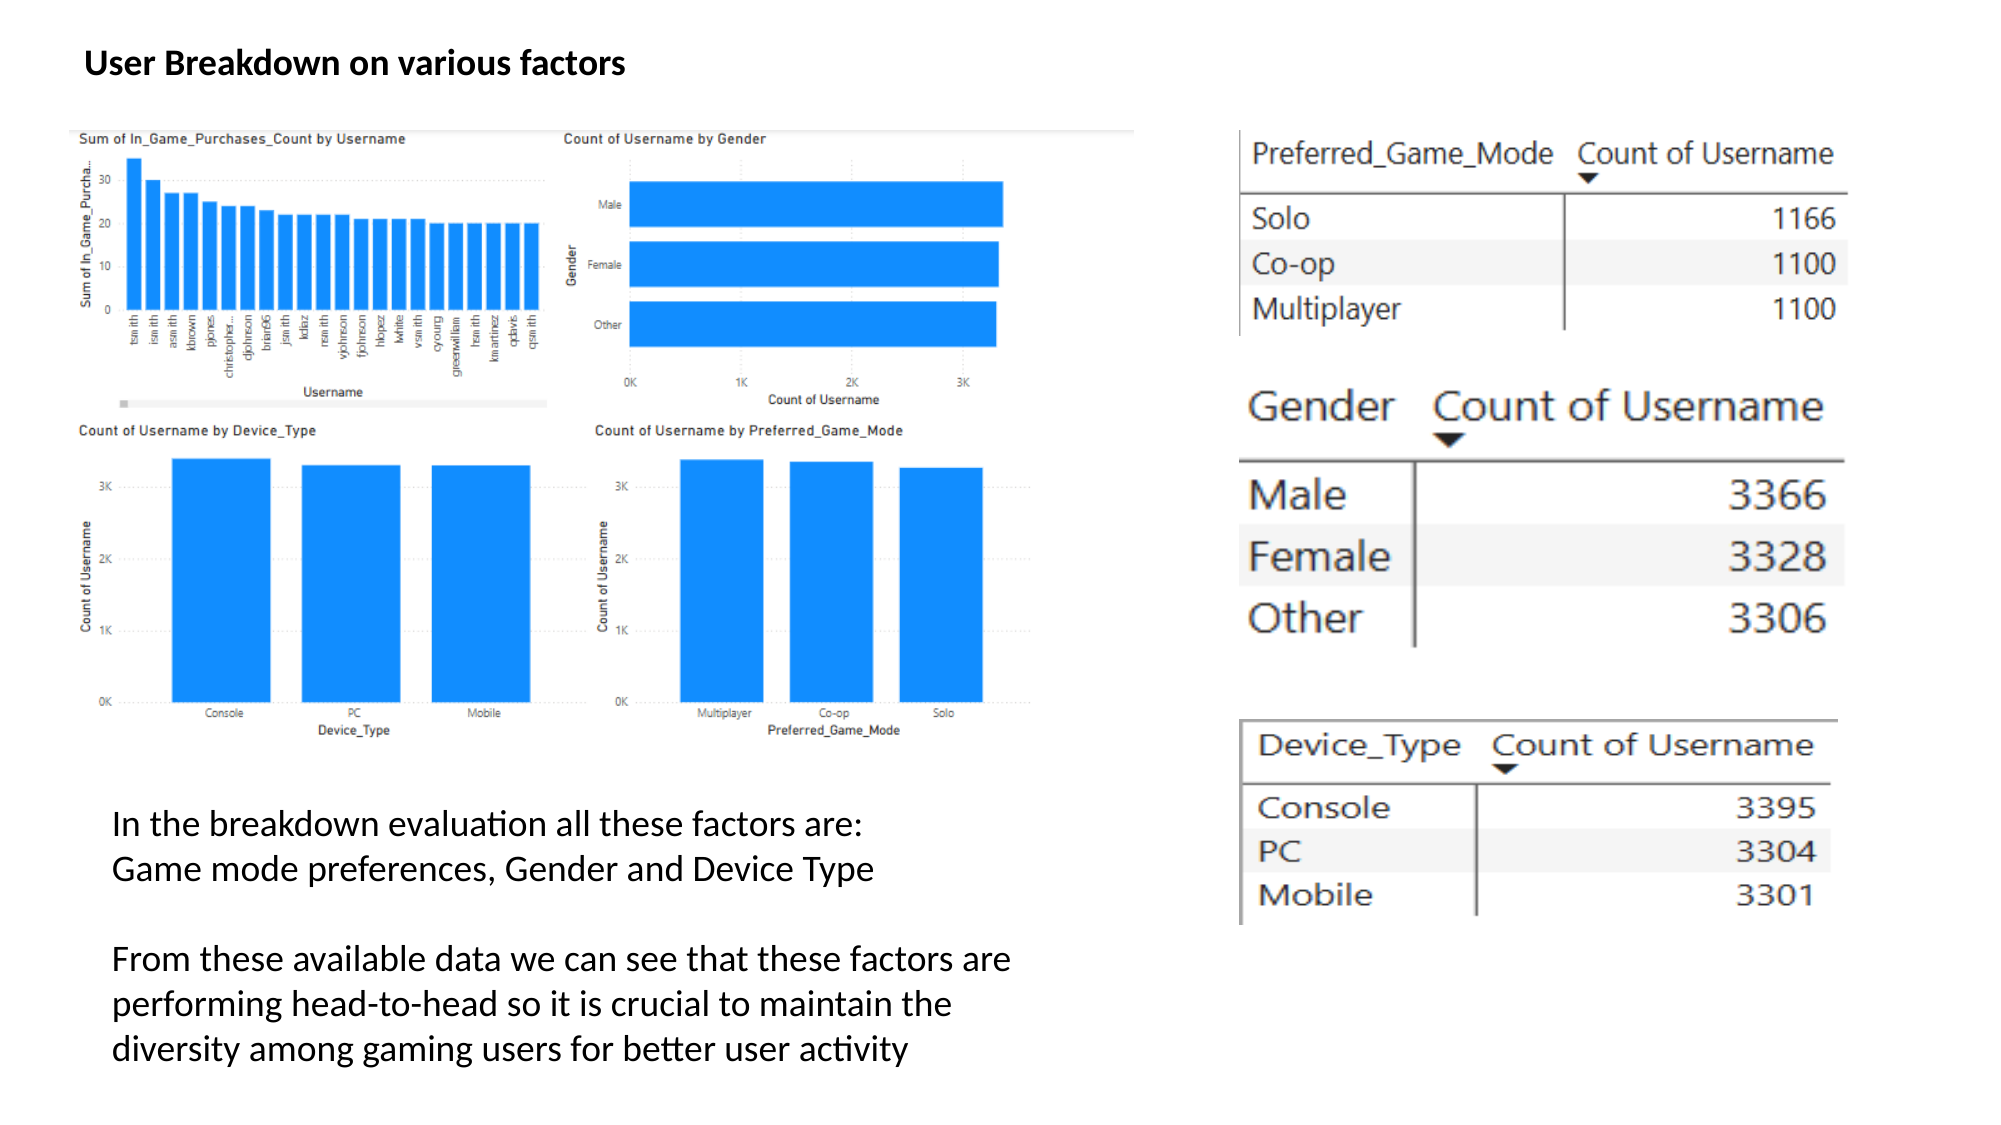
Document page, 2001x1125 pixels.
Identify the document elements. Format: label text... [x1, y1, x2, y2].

text_box In the breakdown evaluation all these factors are: Game mode preferences, Gender and Device Type From these available data we can see that these factors are performing head-to-head so it is crucial to maintain the diversity among gaming users for better user activity [97, 791, 1065, 1077]
text_box User Breakdown on various factors [69, 30, 1000, 91]
picture [1239, 377, 1859, 659]
picture [1239, 130, 1859, 336]
picture [1239, 719, 1838, 925]
picture [69, 130, 1134, 746]
